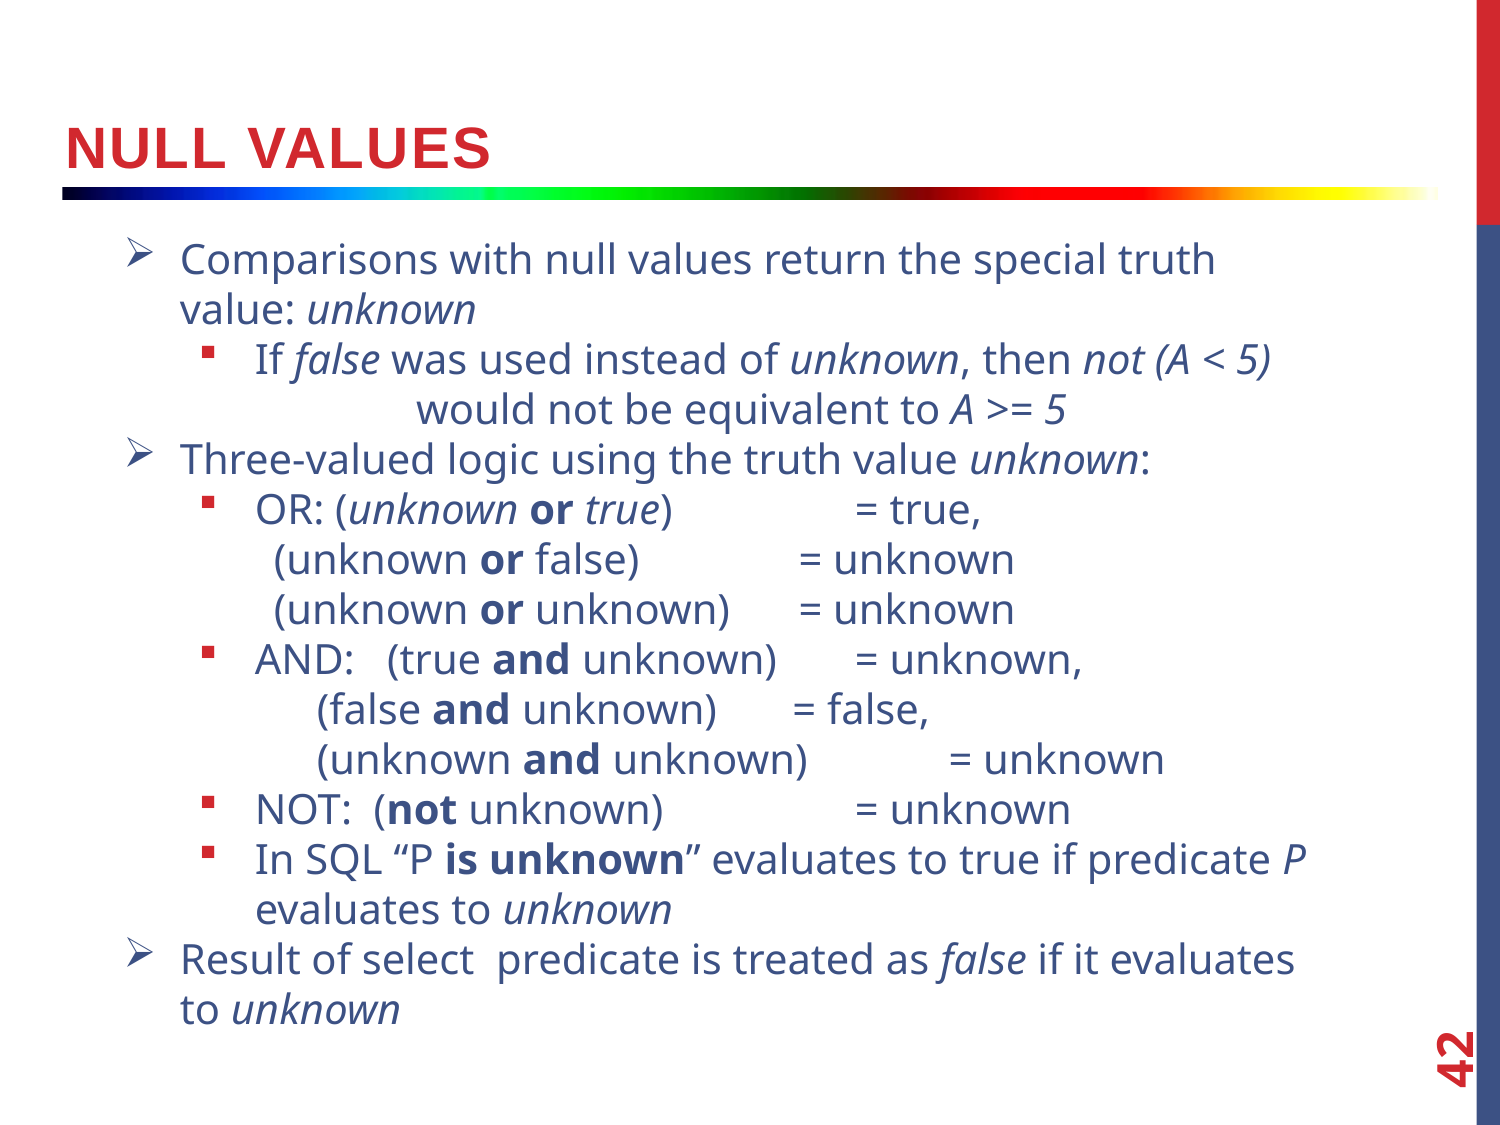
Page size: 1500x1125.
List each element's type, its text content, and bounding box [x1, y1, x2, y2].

text_box Comparisons with null values return the special truth value: unknown If false was used instead of unknown, then not (A < 5) would not be equivalent to A >= 5 Three-valued logic using the truth value unknown: OR: (unknown or true) = true, (unknown or false) = unknown (unknown or unknown) = unknown AND: (true and unknown) = unknown, (false and unknown) = false, (unknown and unknown) = unknown NOT: (not unknown) = unknown In SQL “P is unknown” evaluates to true if predicate P evaluates to unknown Result of select predicate is treated as false if it evaluates to unknown [108, 224, 1334, 1091]
picture [382, 187, 1438, 200]
text_box Null values [49, 75, 1325, 188]
slide_number 42 [1427, 887, 1488, 1104]
picture [62, 188, 355, 200]
